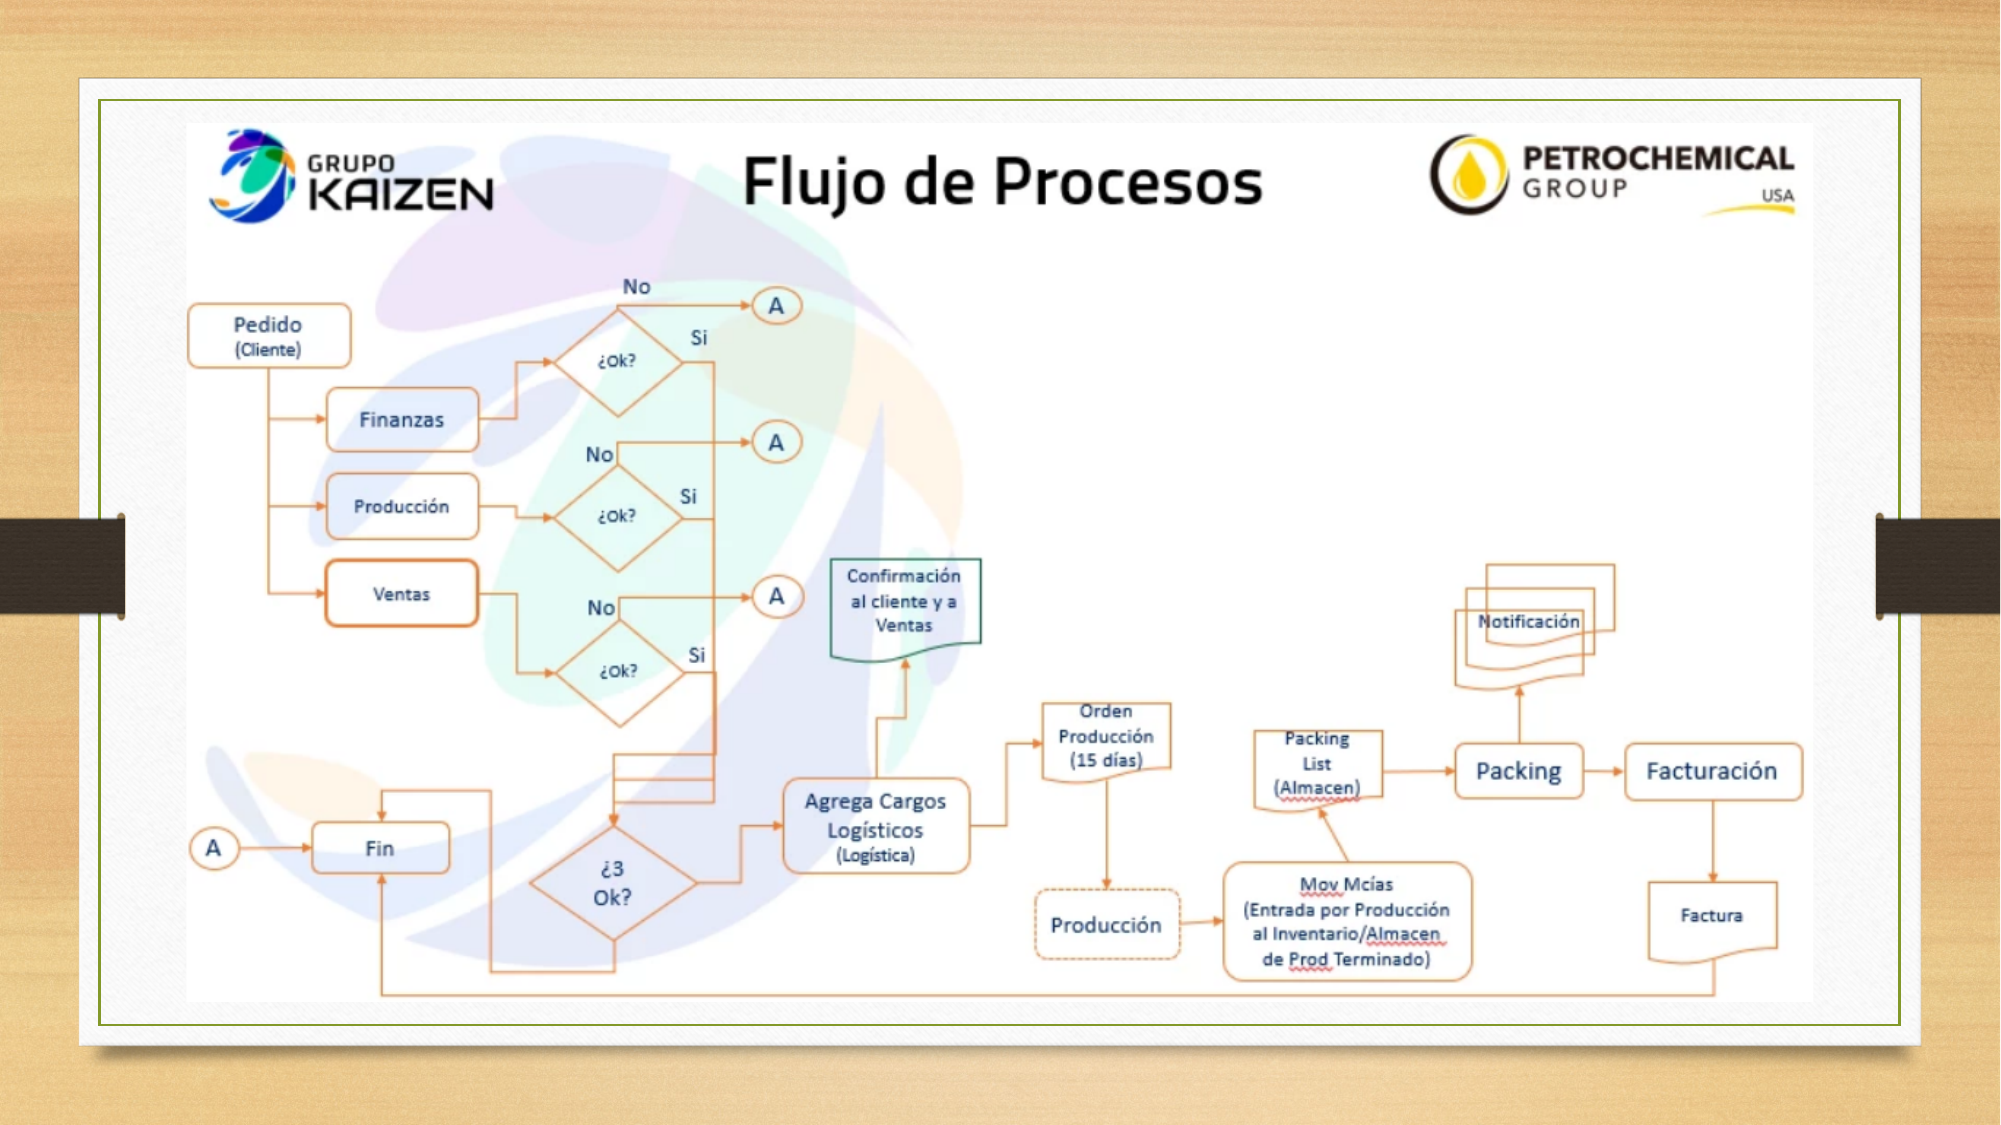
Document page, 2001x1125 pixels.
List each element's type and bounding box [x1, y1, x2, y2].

list [186, 123, 1814, 1002]
picture [0, 0, 2001, 1125]
